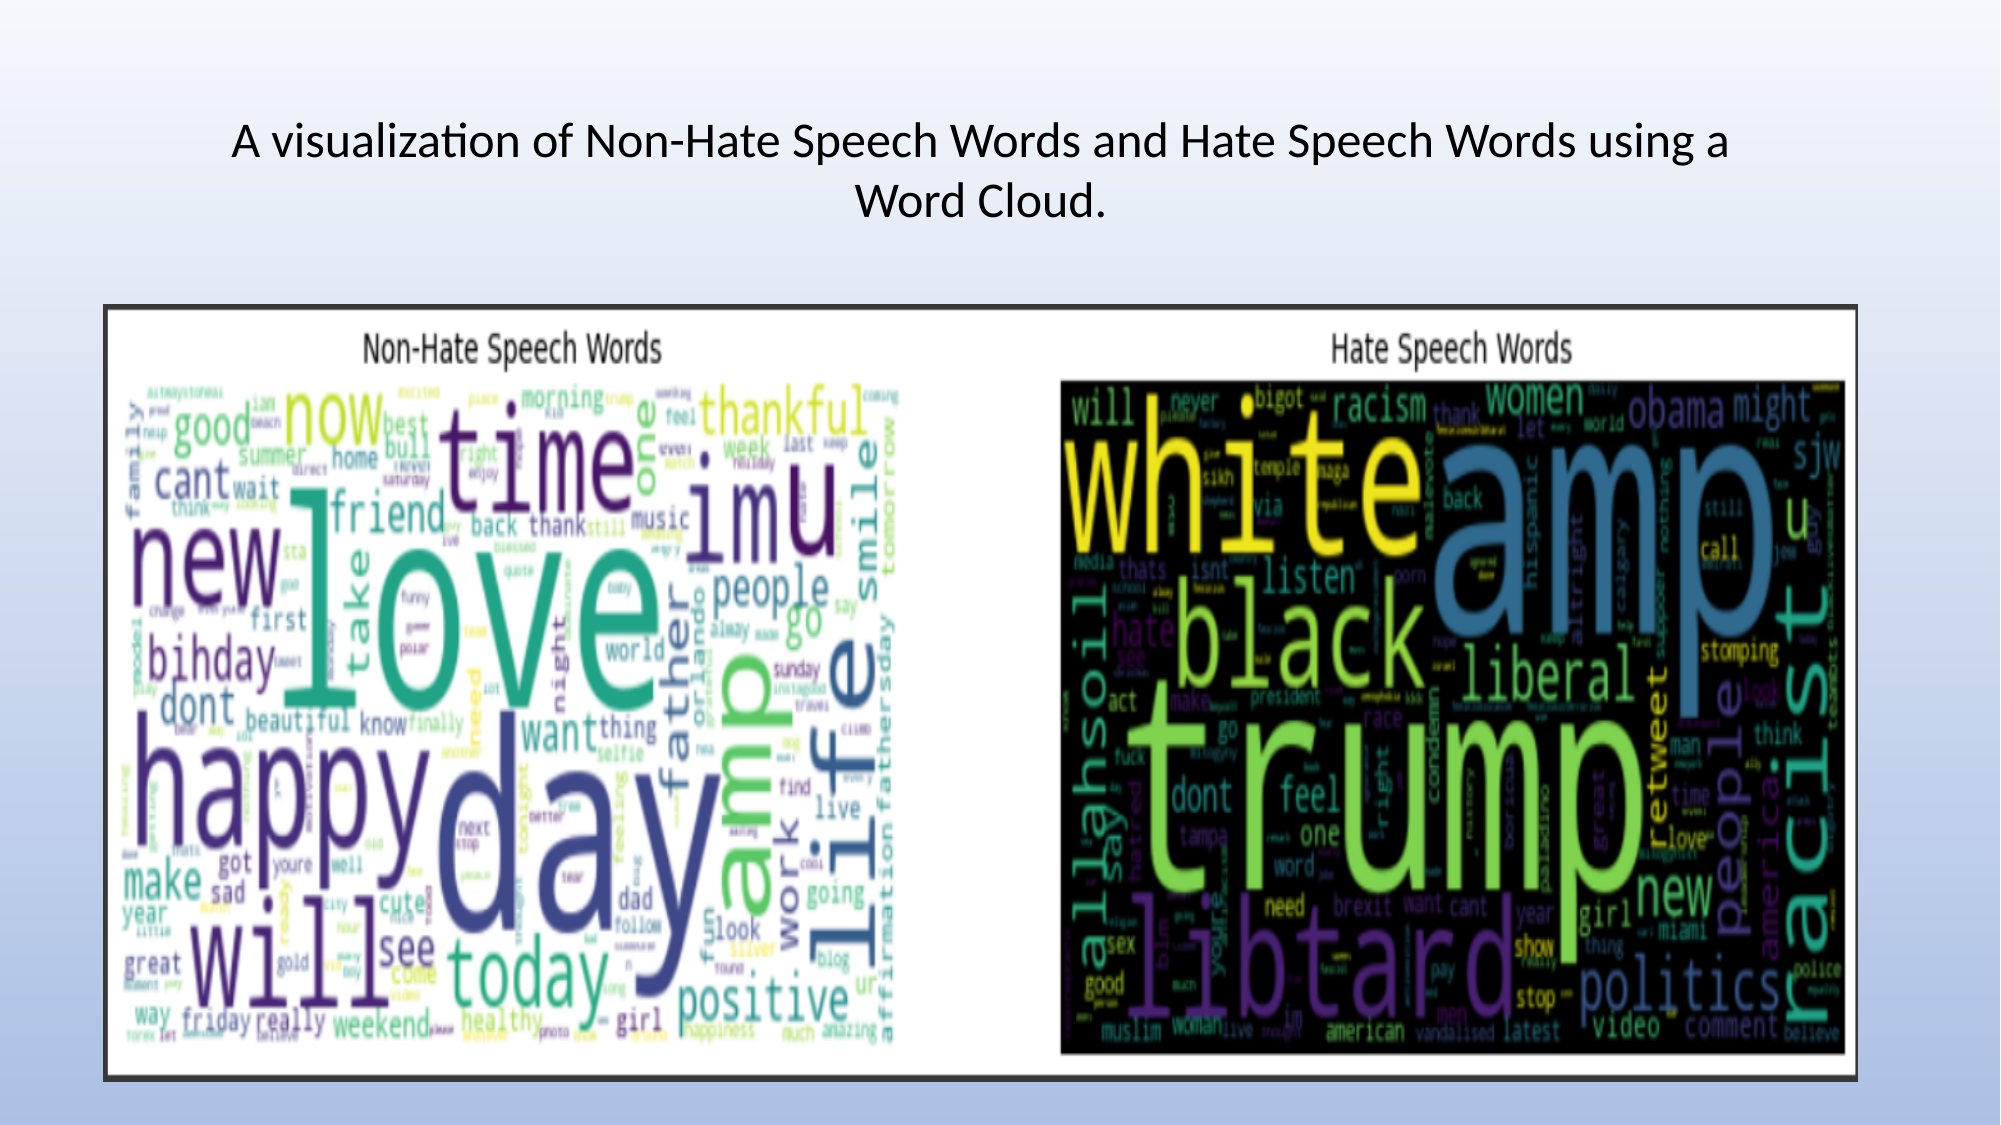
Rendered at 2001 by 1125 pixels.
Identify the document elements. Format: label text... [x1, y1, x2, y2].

picture [103, 304, 1858, 1082]
text_box A visualization of Non-Hate Speech Words and Hate Speech Words using a Word Cloud. [189, 99, 1773, 235]
